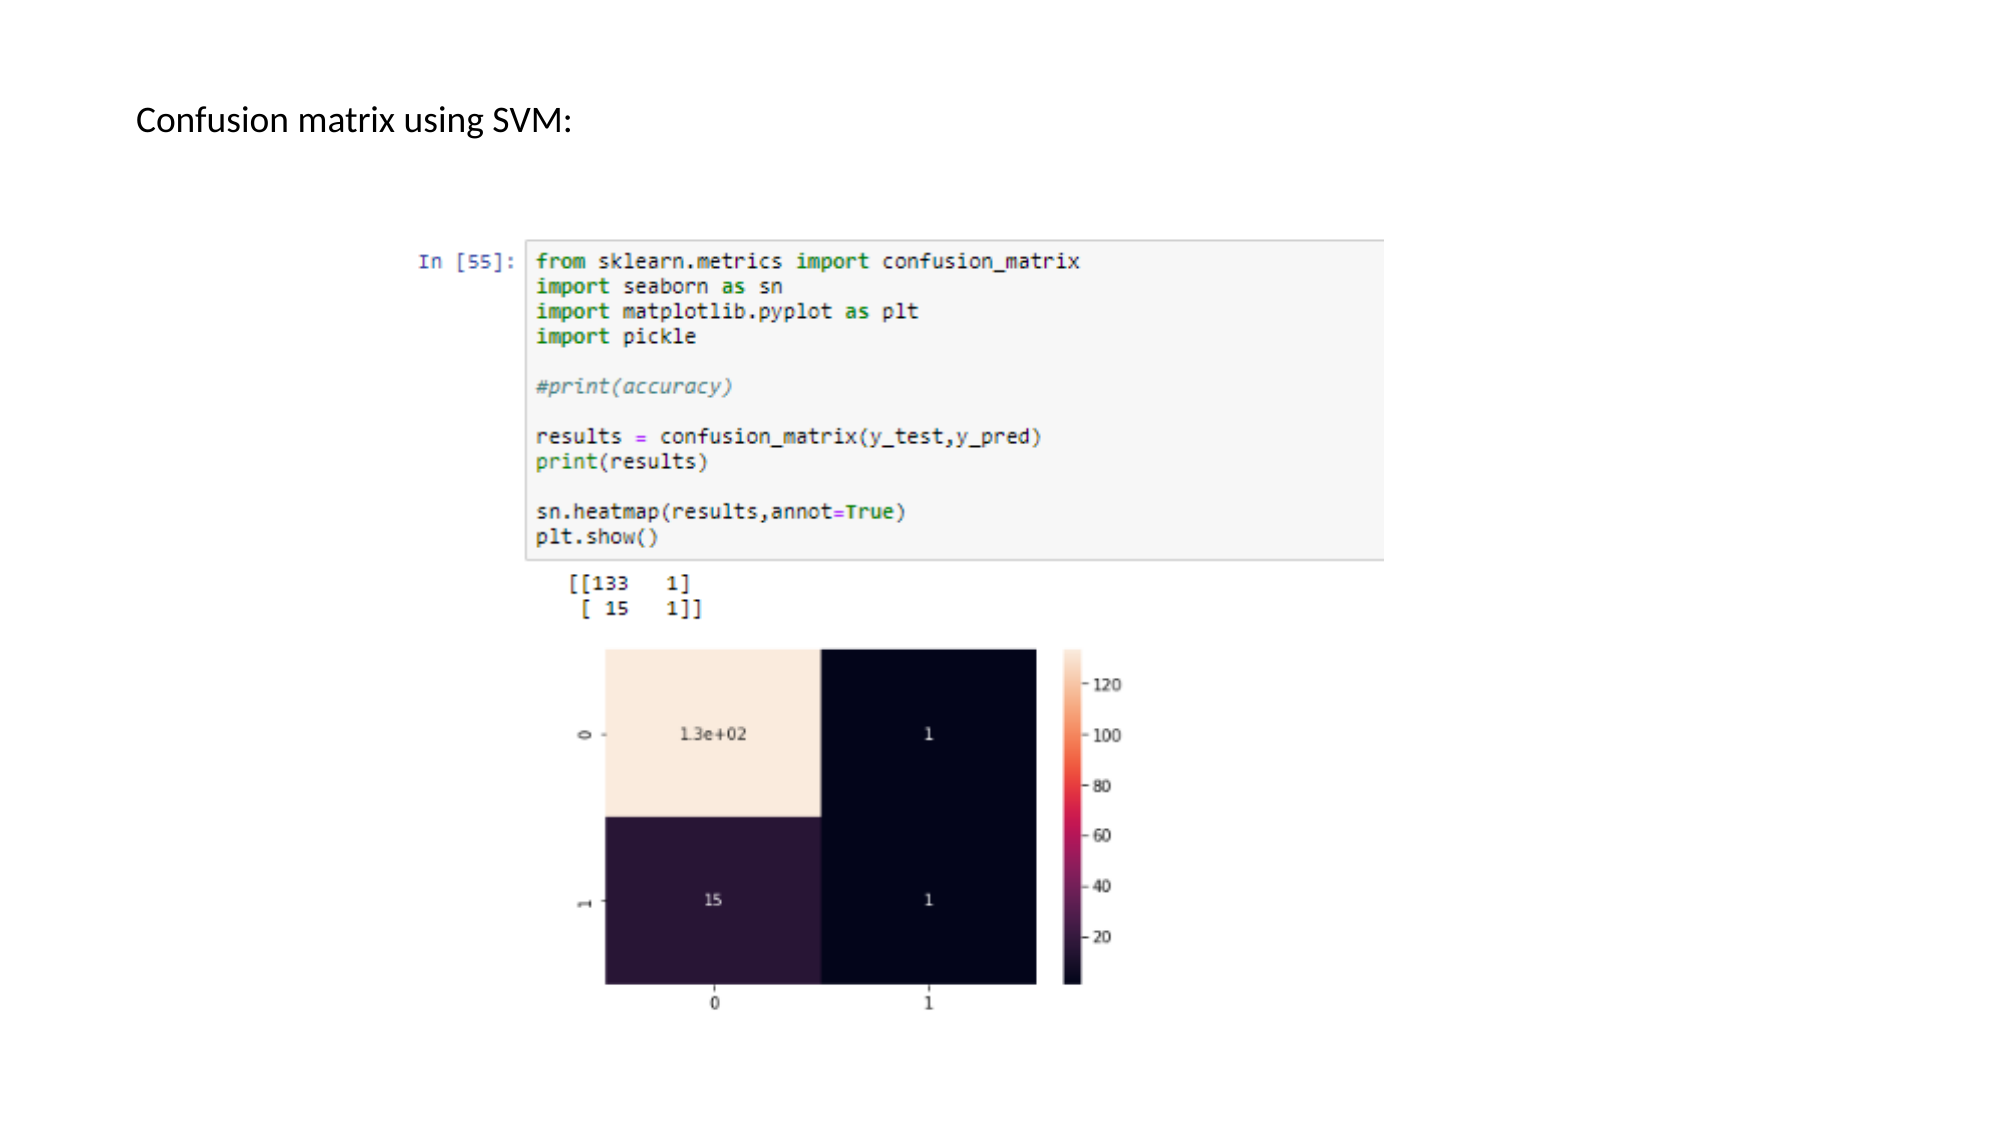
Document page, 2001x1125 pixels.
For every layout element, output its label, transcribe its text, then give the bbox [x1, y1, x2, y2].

text_box Confusion matrix using SVM: [121, 88, 1384, 148]
picture [399, 238, 1384, 1037]
